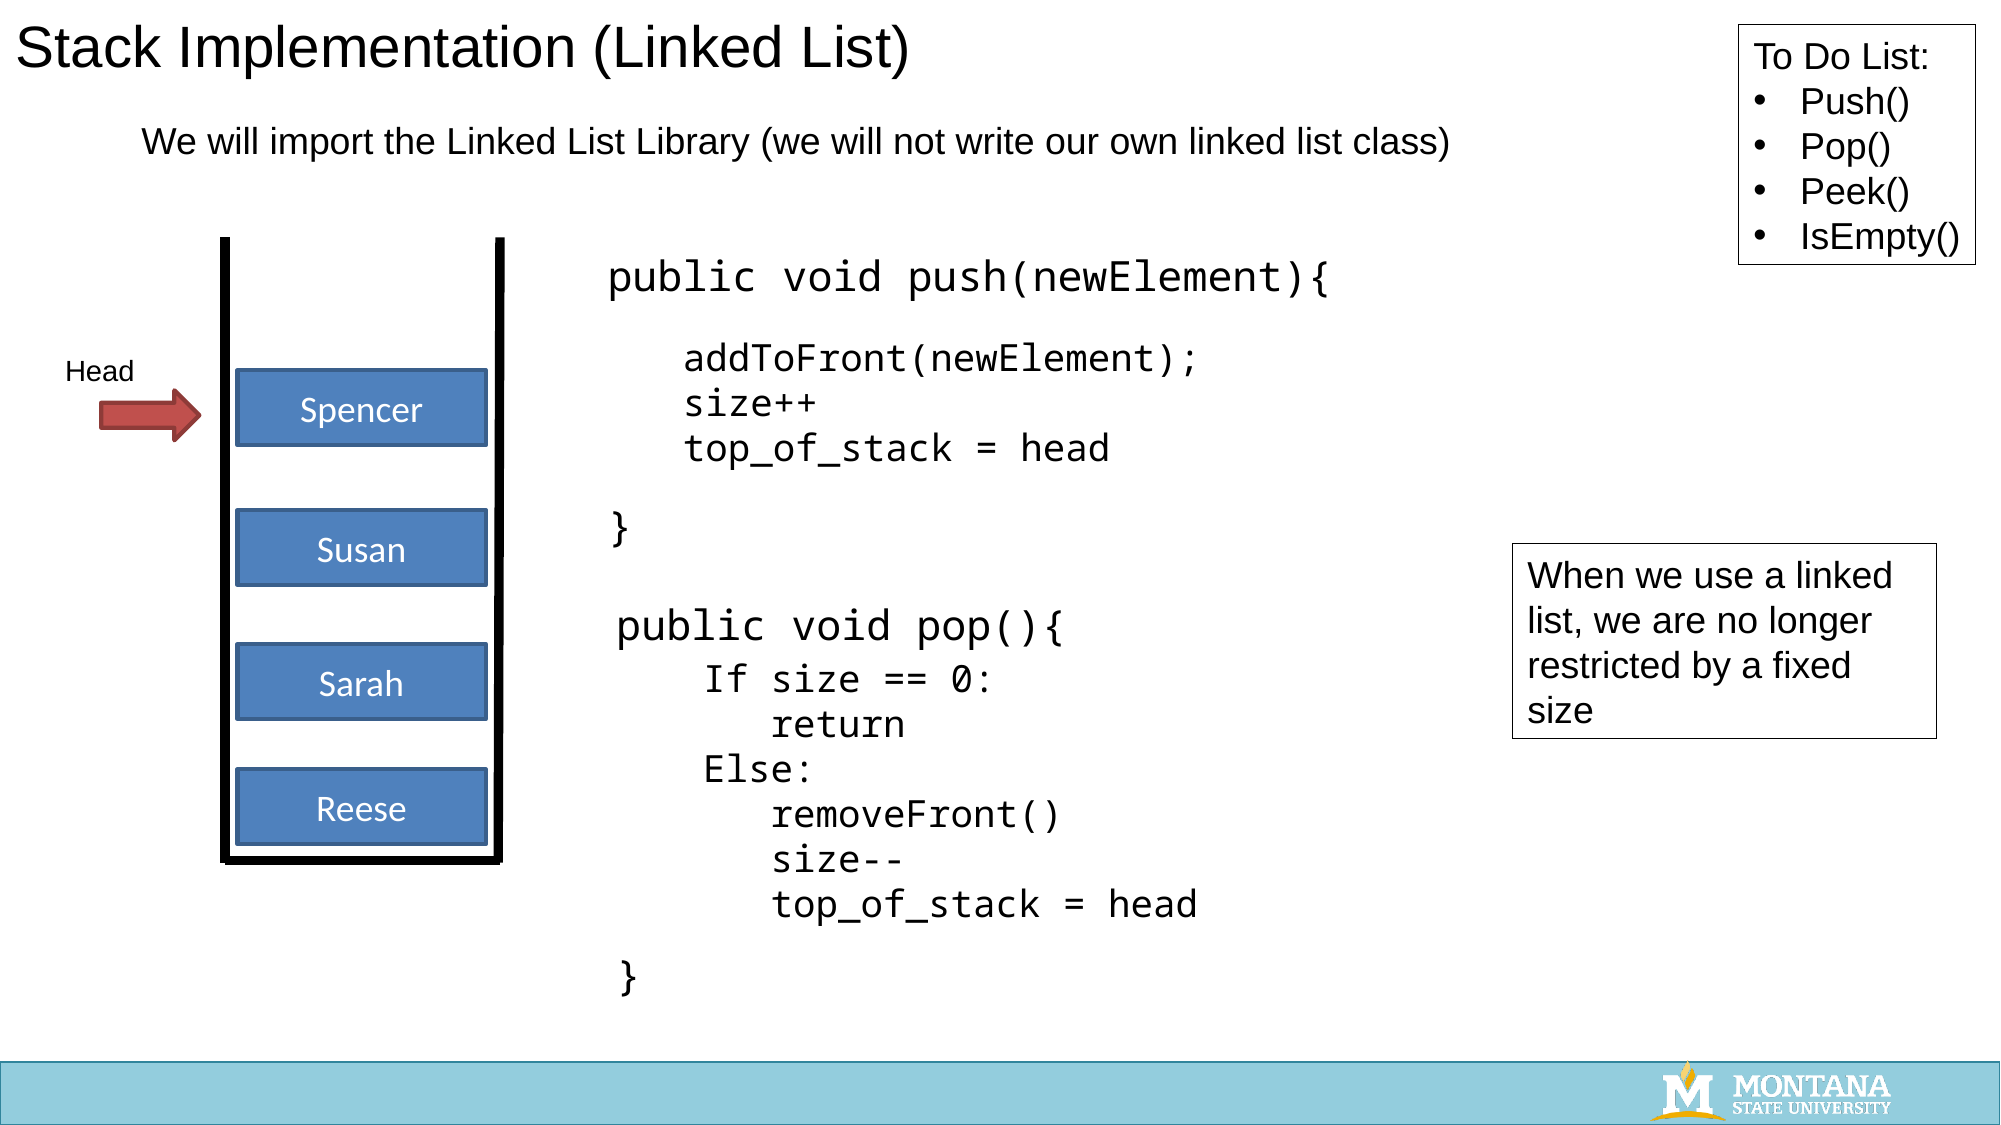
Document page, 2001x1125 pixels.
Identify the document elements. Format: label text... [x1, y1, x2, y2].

text_box If size == 0: return Else: removeFront() size-- top_of_stack = head [688, 647, 1213, 933]
text_box Spencer [235, 368, 488, 447]
text_box Head [50, 345, 150, 395]
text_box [497, 237, 501, 859]
text_box Reese [235, 767, 488, 846]
text_box [99, 388, 202, 443]
text_box Susan [235, 508, 488, 587]
text_box We will import the Linked List Library (we will not write our own linked list class) [126, 109, 1467, 170]
text_box public void push(newElement){ } [592, 242, 1348, 558]
text_box To Do List: Push() Pop() Peek() IsEmpty() [1738, 24, 1976, 265]
text_box Stack Implementation (Linked List) [0, 1, 1551, 87]
text_box public void pop(){ } [601, 591, 1082, 1007]
text_box When we use a linked list, we are no longer restricted by a fixed size [1512, 543, 1937, 739]
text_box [1892, 1060, 2000, 1125]
text_box Sarah [235, 642, 488, 721]
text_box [0, 1060, 1647, 1125]
text_box addToFront(newElement); size++ top_of_stack = head [668, 326, 1216, 477]
picture [1649, 1060, 1892, 1122]
